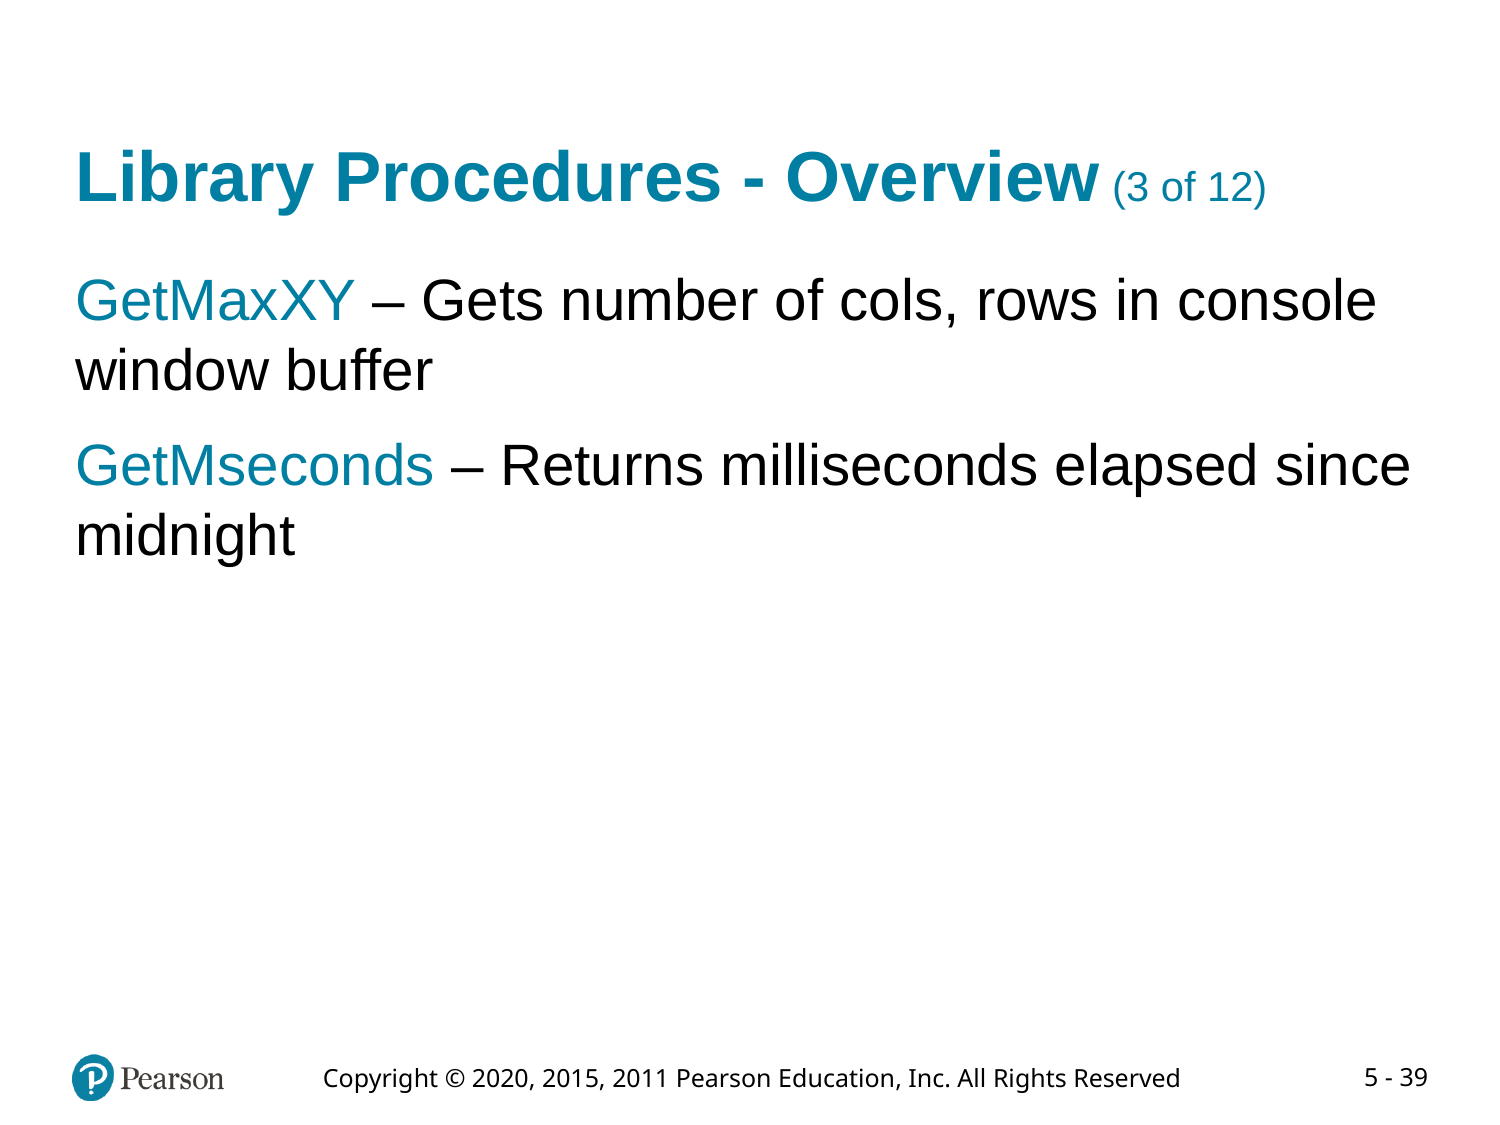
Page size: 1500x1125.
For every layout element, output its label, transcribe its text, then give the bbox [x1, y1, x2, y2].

title Library Procedures - Overview (3 of 12) [75, 35, 1425, 216]
list GetMaxXY – Gets number of cols, rows in console window buffer GetMseconds – Returns milliseconds elapsed since midnight [75, 262, 1425, 1005]
picture [72, 1054, 89, 1072]
picture [81, 1064, 107, 1089]
picture [72, 1087, 83, 1101]
picture [99, 1054, 224, 1101]
